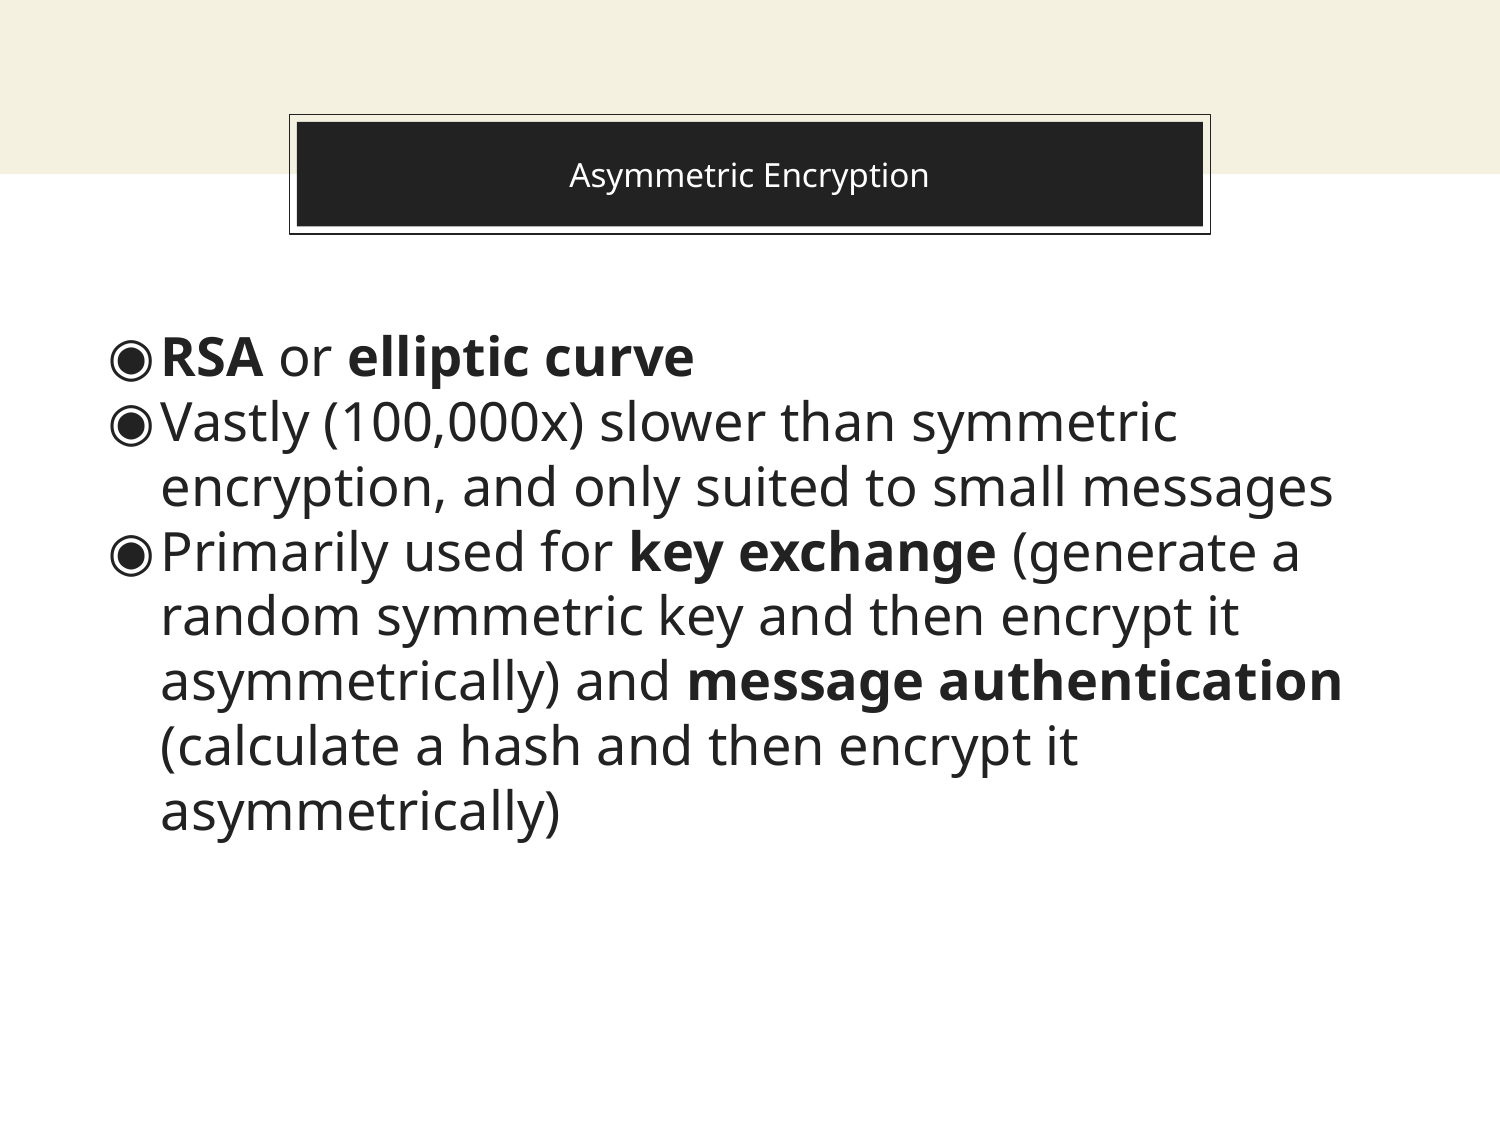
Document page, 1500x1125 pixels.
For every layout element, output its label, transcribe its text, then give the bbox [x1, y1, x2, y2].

list RSA or elliptic curve Vastly (100,000x) slower than symmetric encryption, and only suited to small messages Primarily used for key exchange (generate a random symmetric key and then encrypt it asymmetrically) and message authentication (calculate a hash and then encrypt it asymmetrically) [75, 306, 1425, 1078]
title Asymmetric Encryption [296, 121, 1203, 227]
